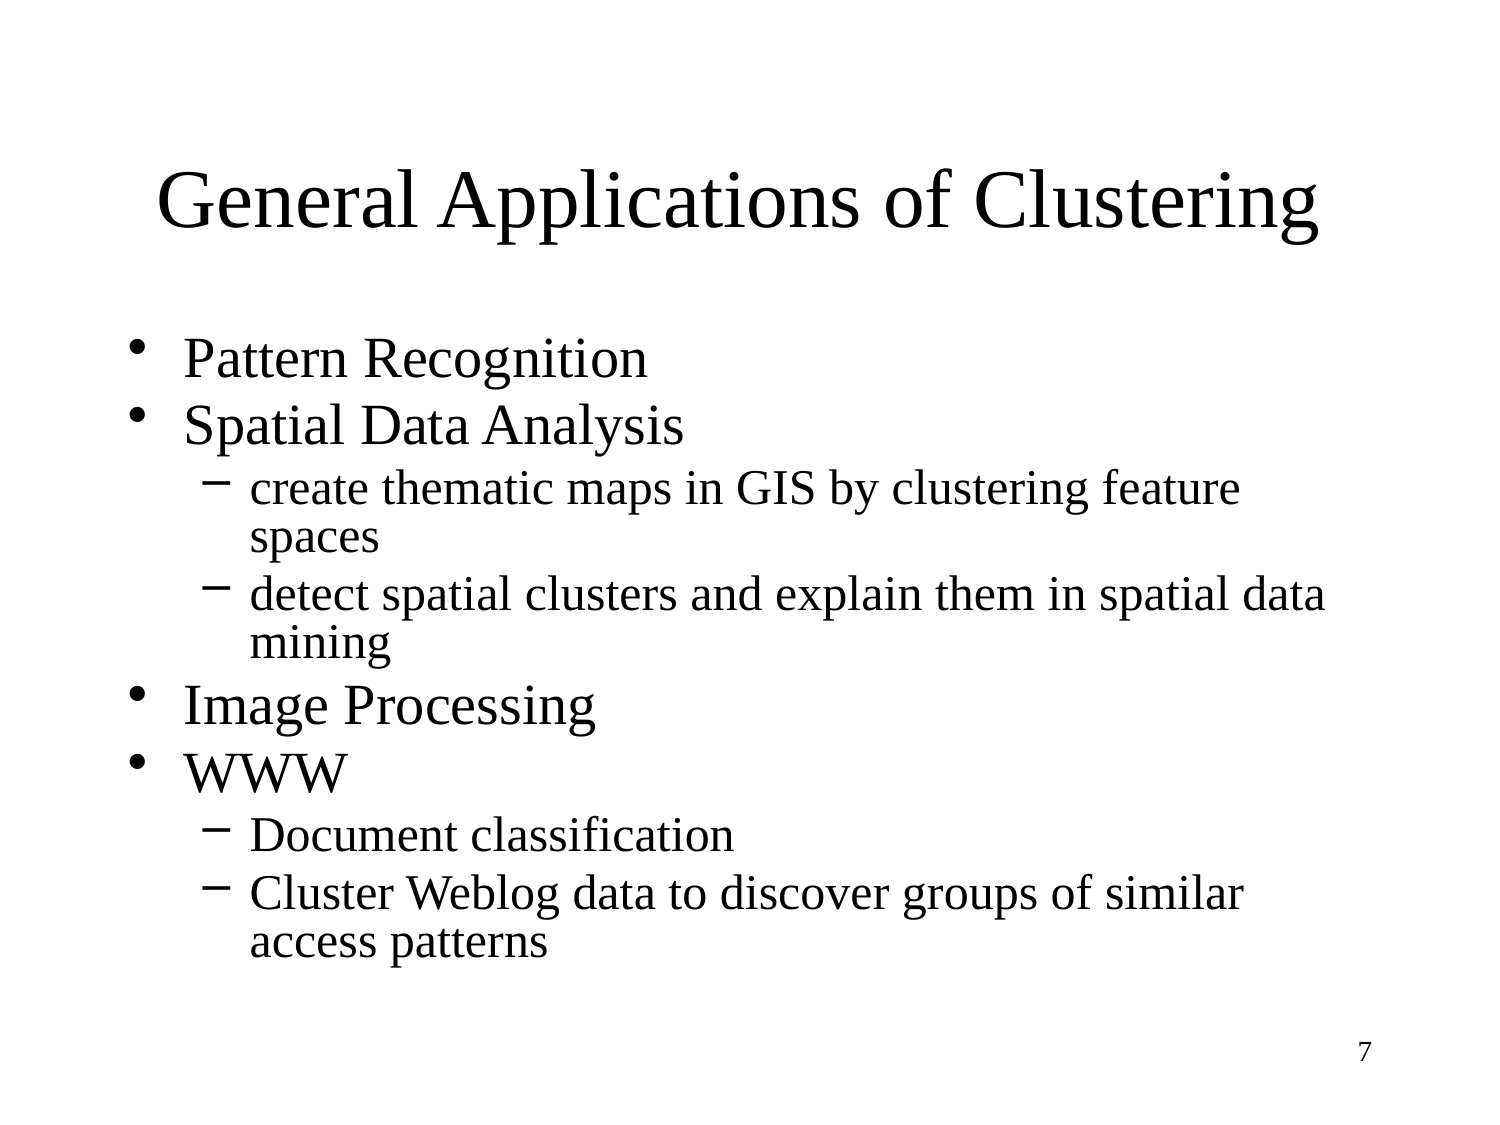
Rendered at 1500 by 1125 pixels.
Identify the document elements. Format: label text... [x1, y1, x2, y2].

title General Applications of Clustering [112, 99, 1388, 288]
list Pattern Recognition Spatial Data Analysis create thematic maps in GIS by clustering feature spaces detect spatial clusters and explain them in spatial data mining Image Processing WWW Document classification Cluster Weblog data to discover groups of similar access patterns [112, 324, 1388, 1001]
slide_number 7 [1074, 1024, 1388, 1101]
